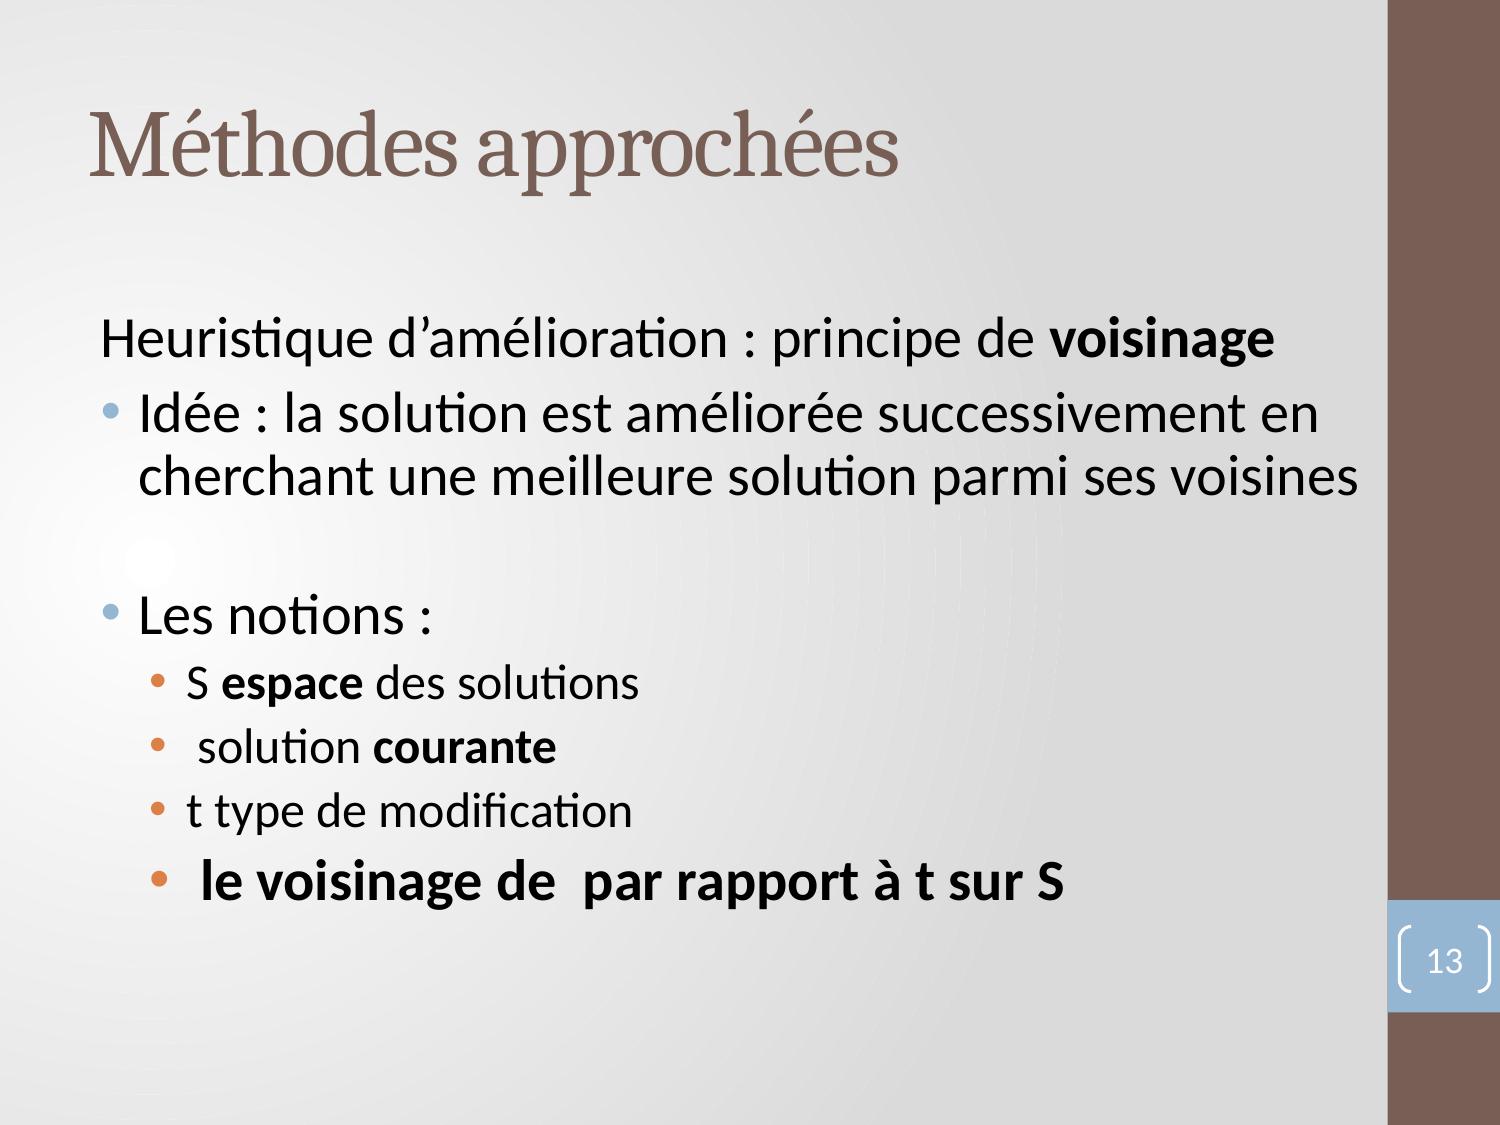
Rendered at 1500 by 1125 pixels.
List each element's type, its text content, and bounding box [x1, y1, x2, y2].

title Méthodes approchées [72, 44, 1323, 232]
slide_number 13 [1397, 924, 1492, 994]
